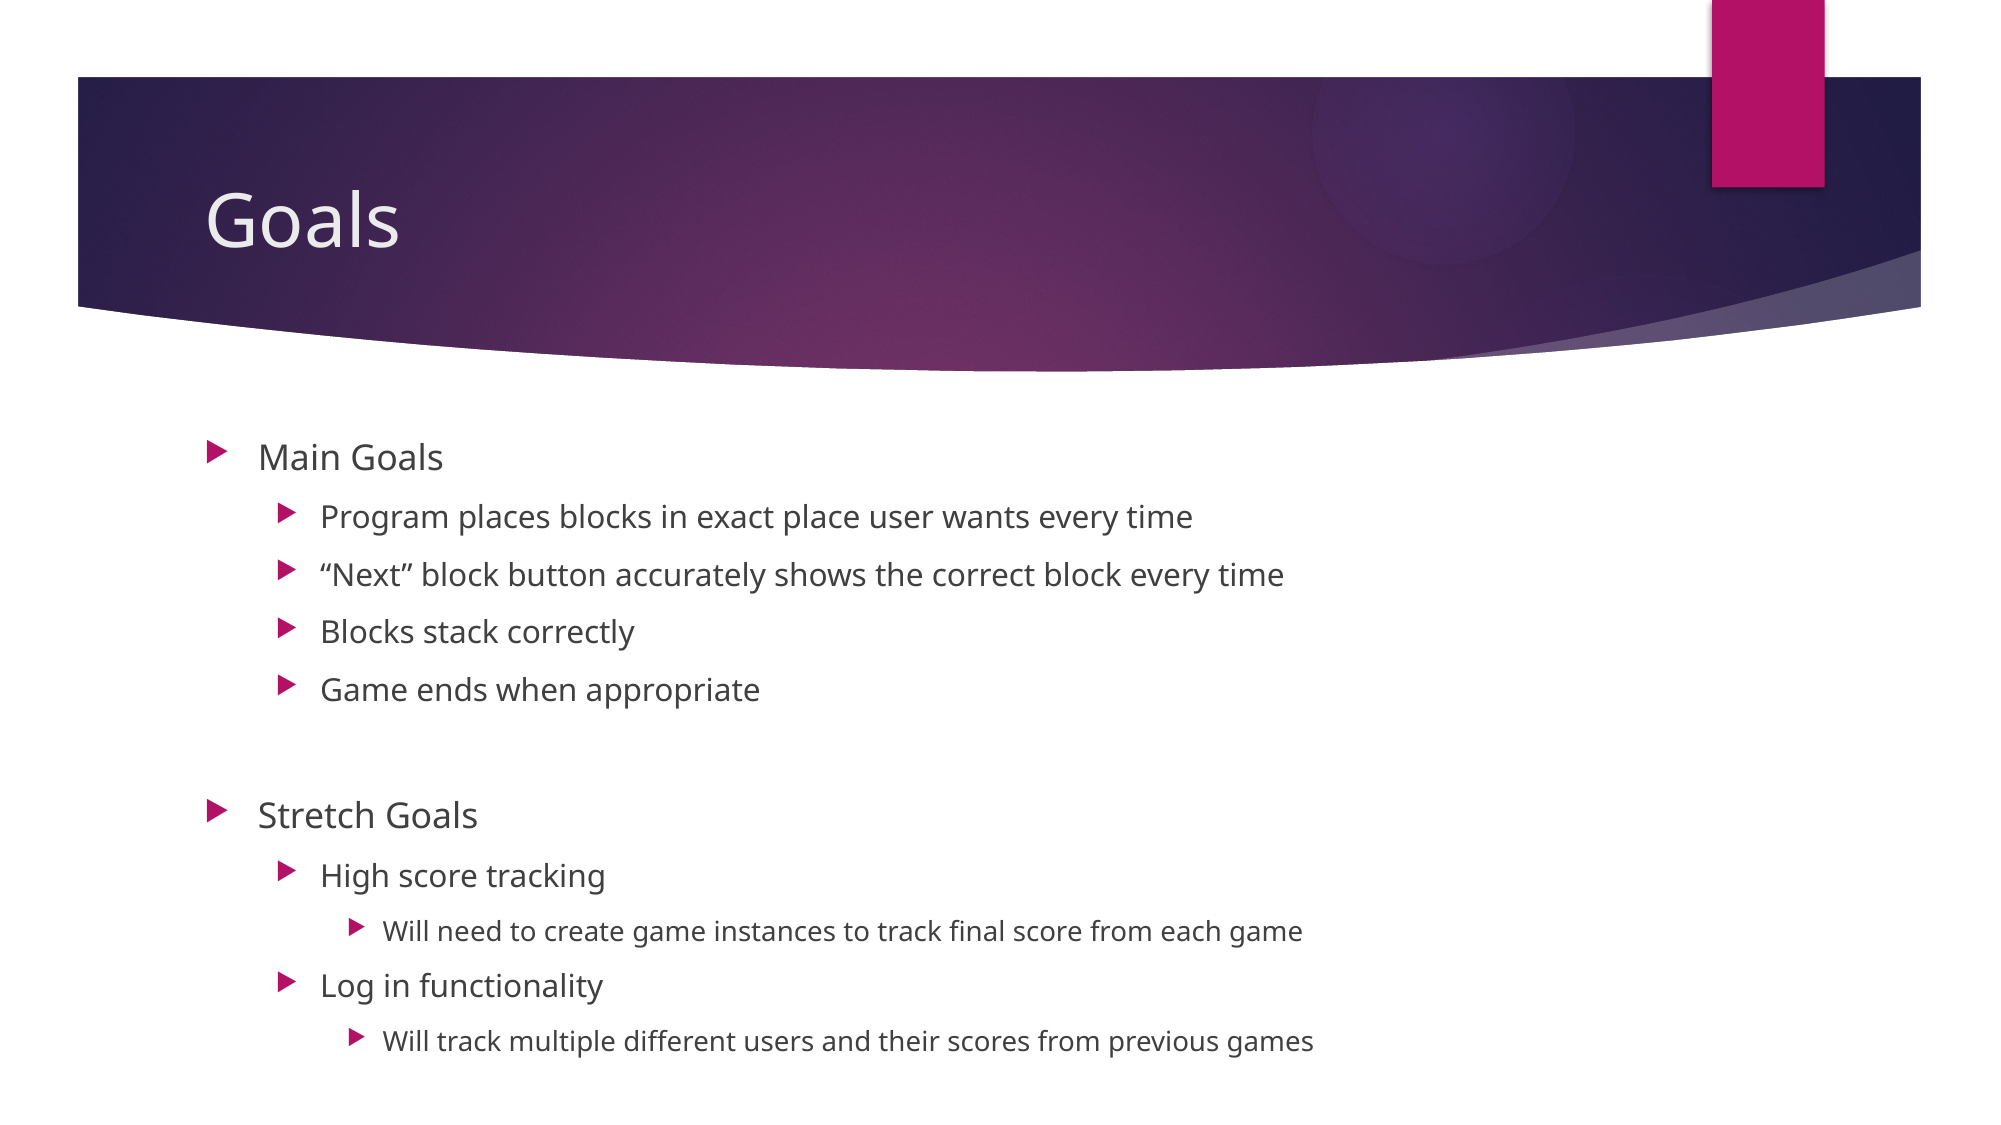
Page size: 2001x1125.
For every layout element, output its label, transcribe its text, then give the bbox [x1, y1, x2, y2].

list Main Goals Program places blocks in exact place user wants every time “Next” block button accurately shows the correct block every time Blocks stack correctly Game ends when appropriate Stretch Goals High score tracking Will need to create game instances to track final score from each game Log in functionality Will track multiple different users and their scores from previous games [189, 427, 1638, 1070]
title Goals [189, 159, 1627, 276]
